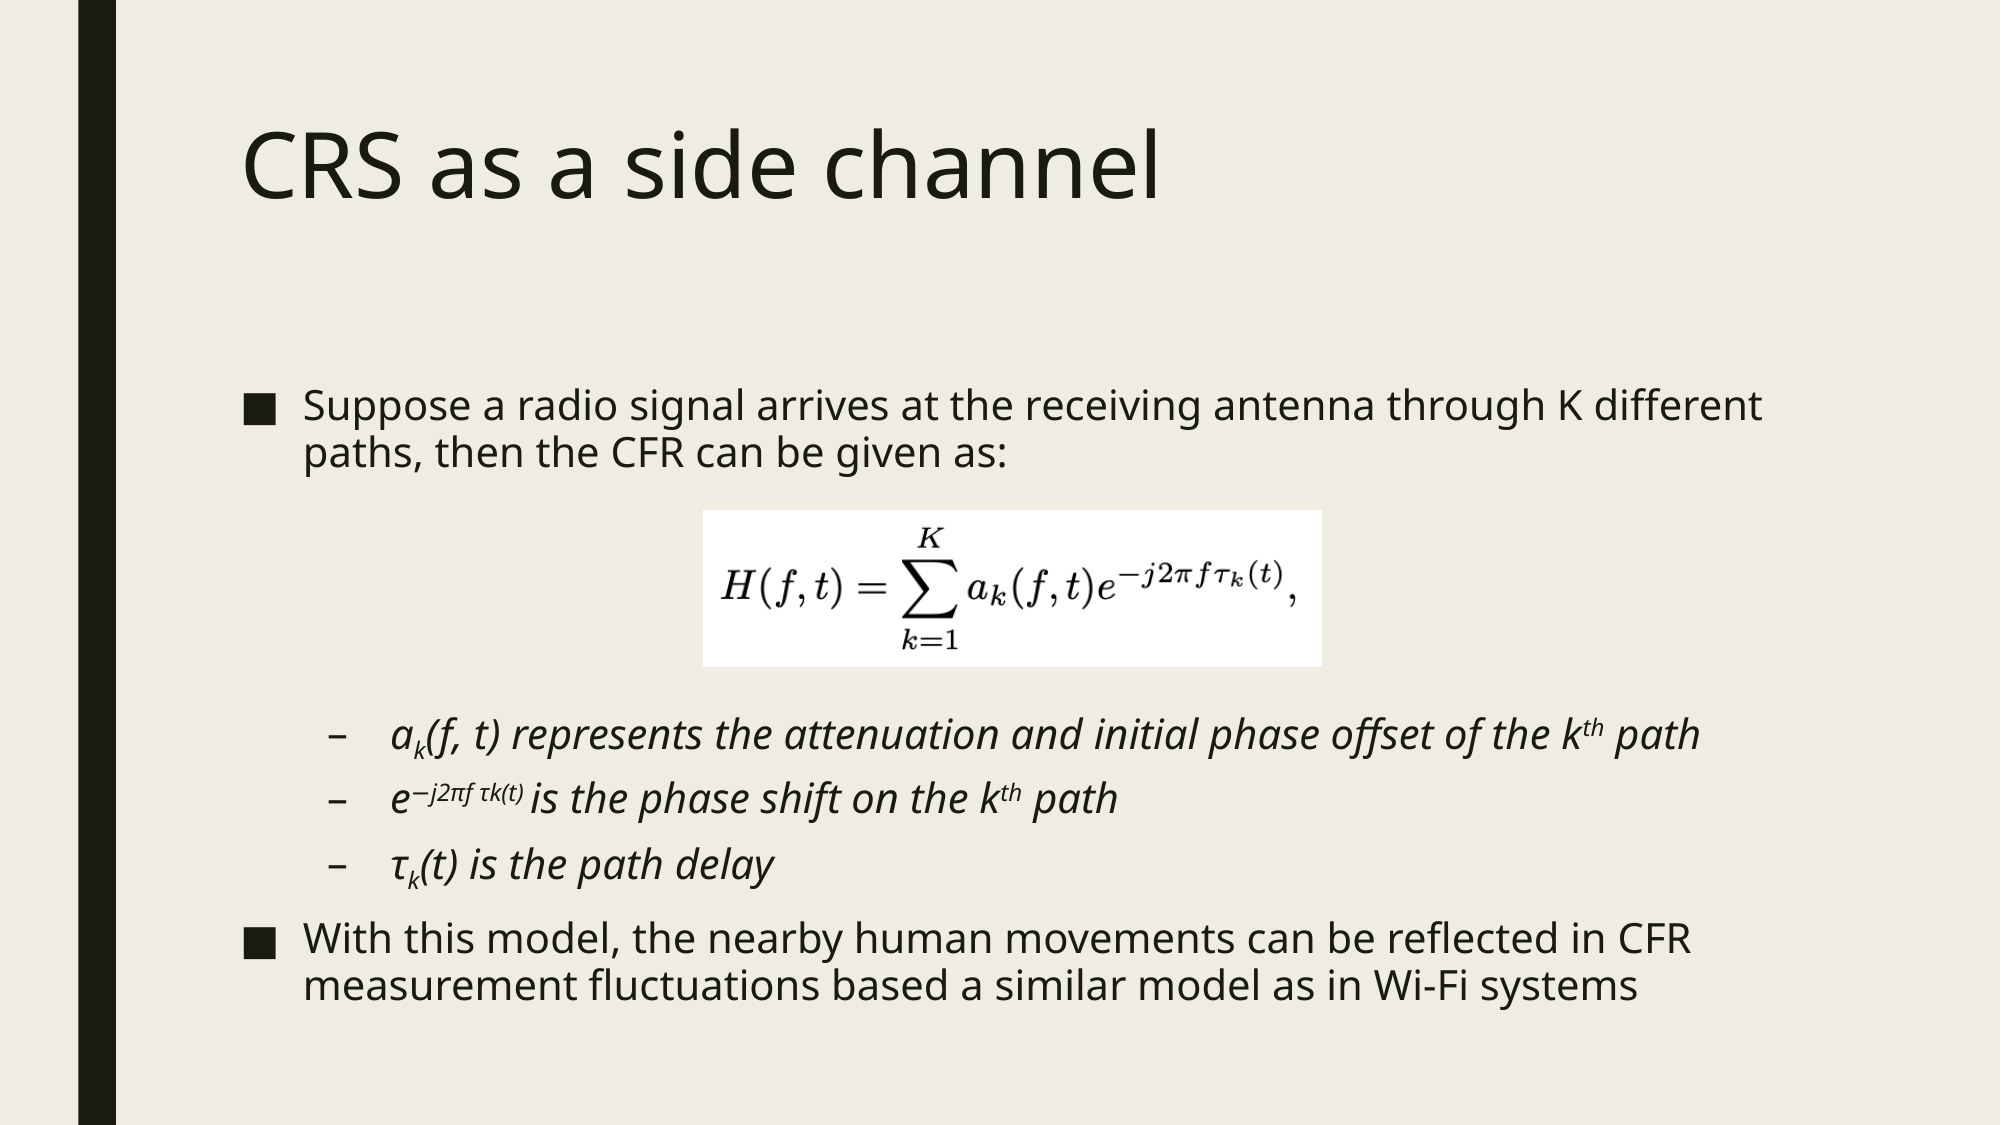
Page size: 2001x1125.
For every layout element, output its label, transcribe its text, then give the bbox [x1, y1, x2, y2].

picture [703, 510, 1322, 667]
list Suppose a radio signal arrives at the receiving antenna through K different paths, then the CFR can be given as: ak(f, t) represents the attenuation and initial phase offset of the kth path e−j2πf τk(t) is the phase shift on the kth path τk(t) is the path delay With this model, the nearby human movements can be reflected in CFR measurement fluctuations based a similar model as in Wi-Fi systems [225, 375, 1800, 1092]
title CRS as a side channel [225, 112, 1800, 357]
